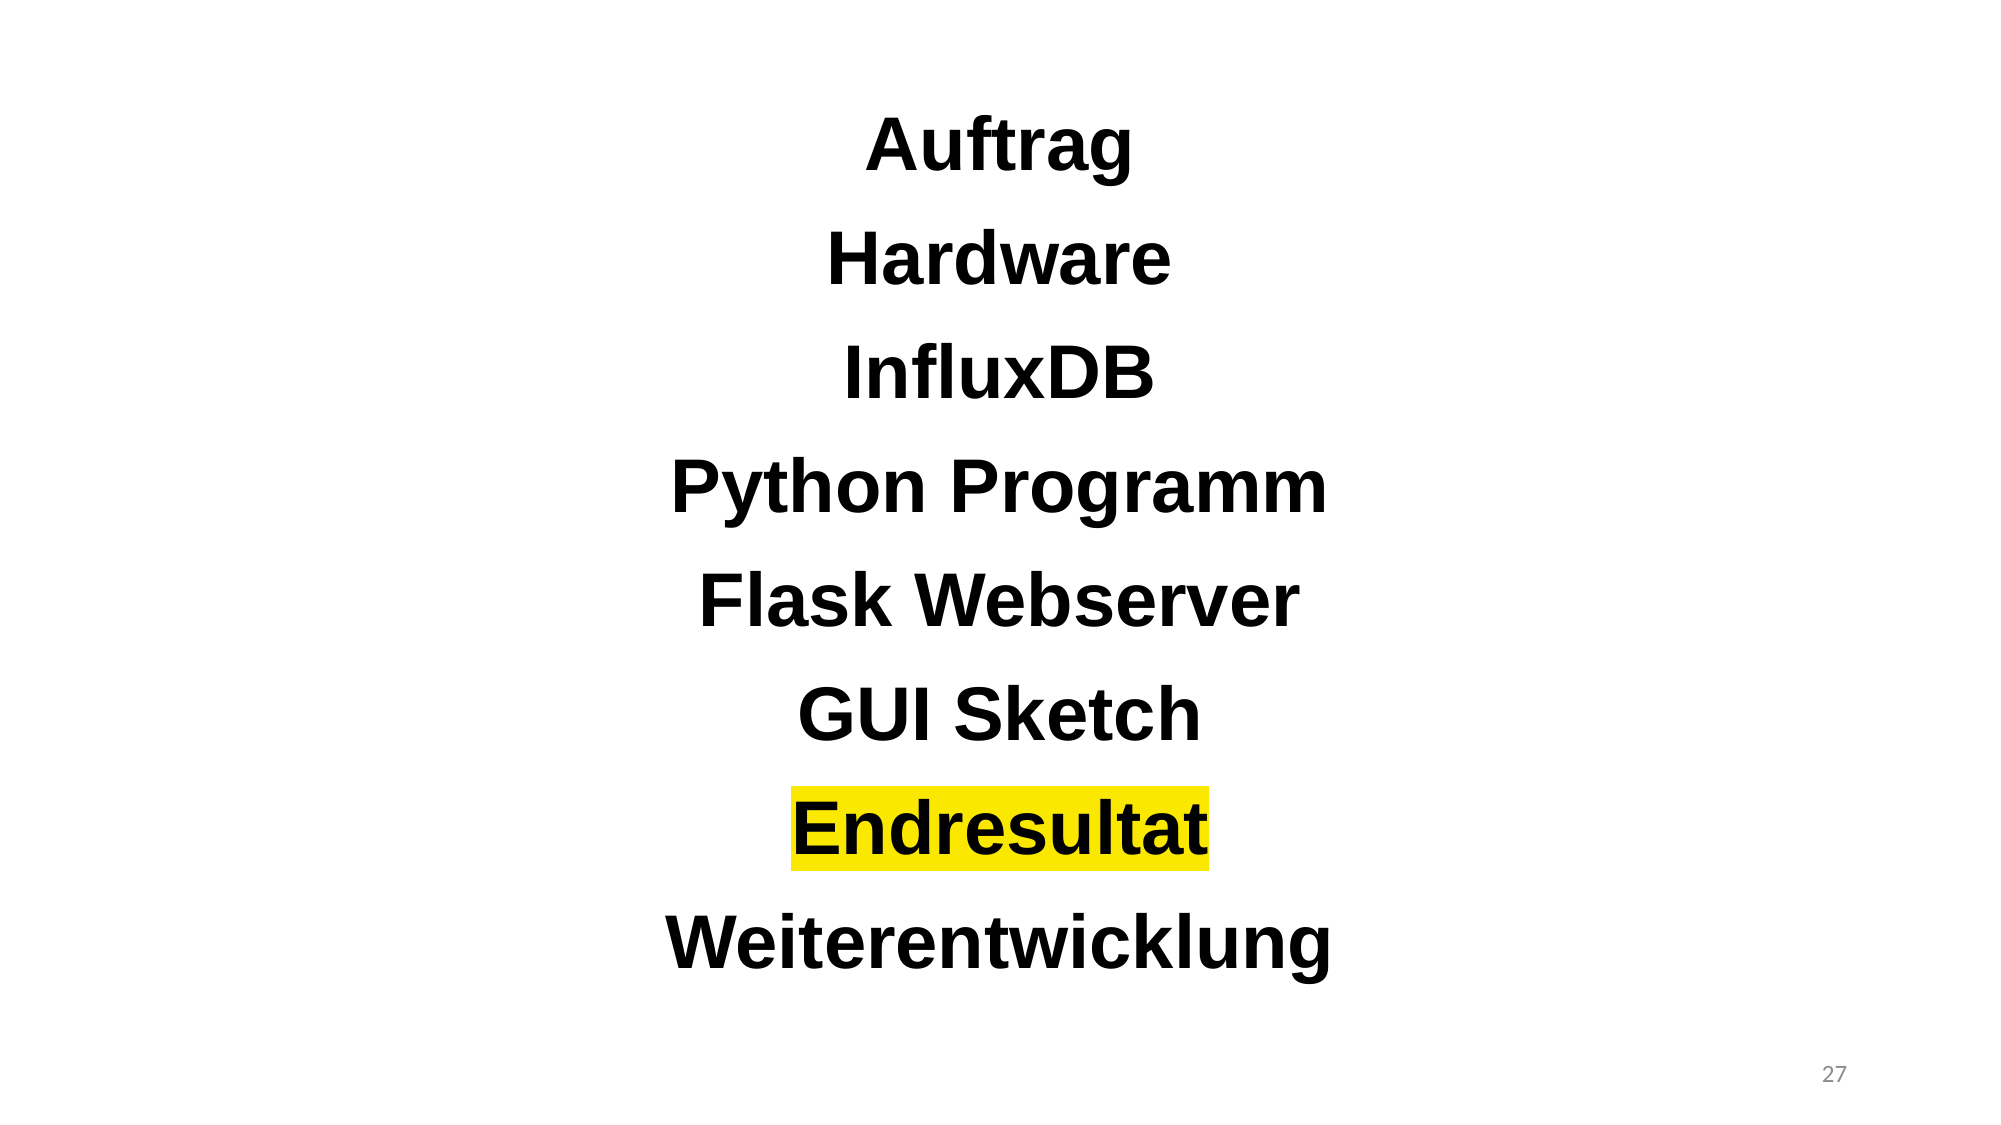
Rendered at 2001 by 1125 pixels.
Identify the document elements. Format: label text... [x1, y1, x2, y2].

title Auftrag Hardware InfluxDB Python Programm Flask Webserver GUI Sketch Endresultat Weiterentwicklung [137, 59, 1863, 996]
slide_number 27 [1412, 1042, 1863, 1103]
